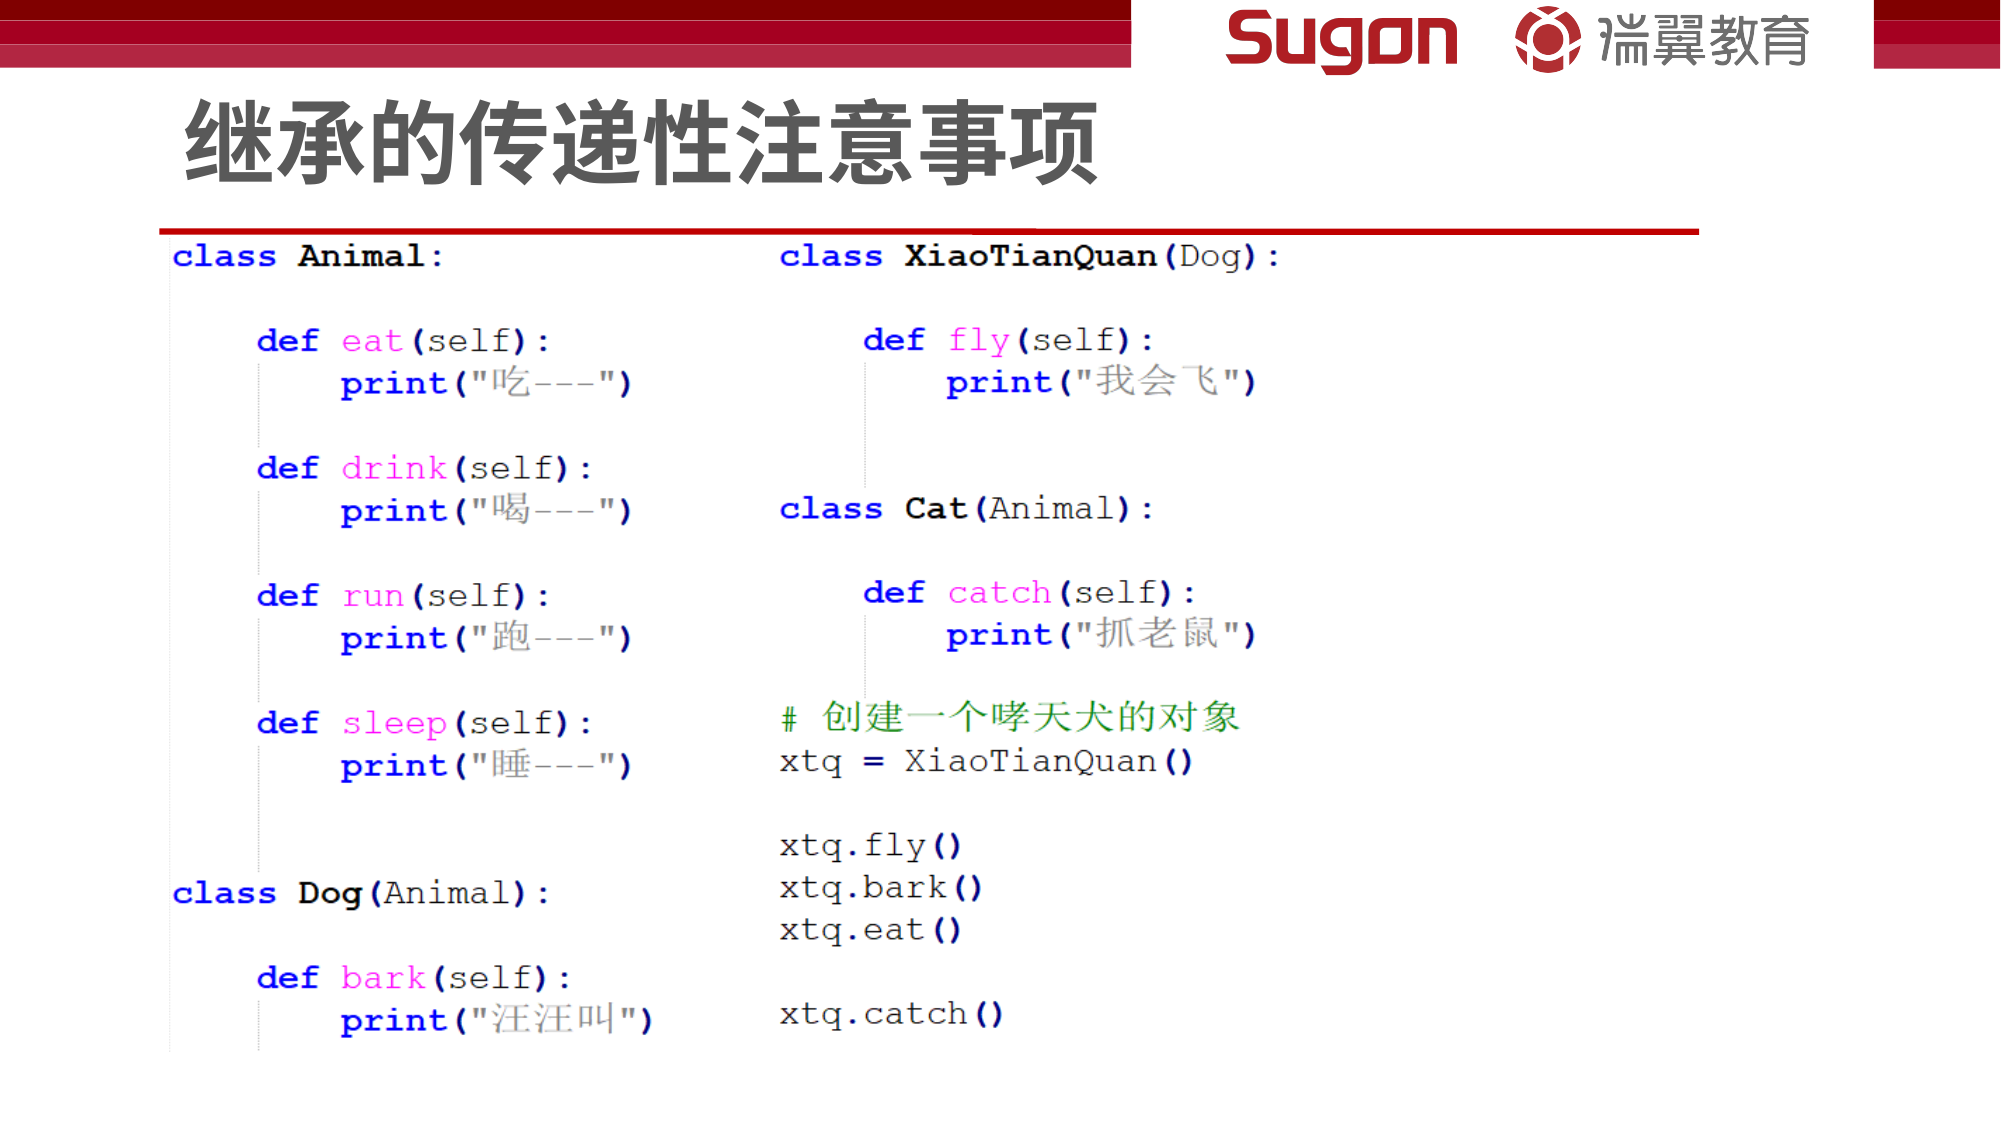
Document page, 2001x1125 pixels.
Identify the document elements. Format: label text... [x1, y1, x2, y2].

picture [1194, 0, 1484, 91]
picture [779, 238, 1284, 1035]
title 继承的传递性注意事项 [169, 91, 1895, 214]
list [169, 238, 660, 1052]
picture [1515, 6, 1809, 73]
